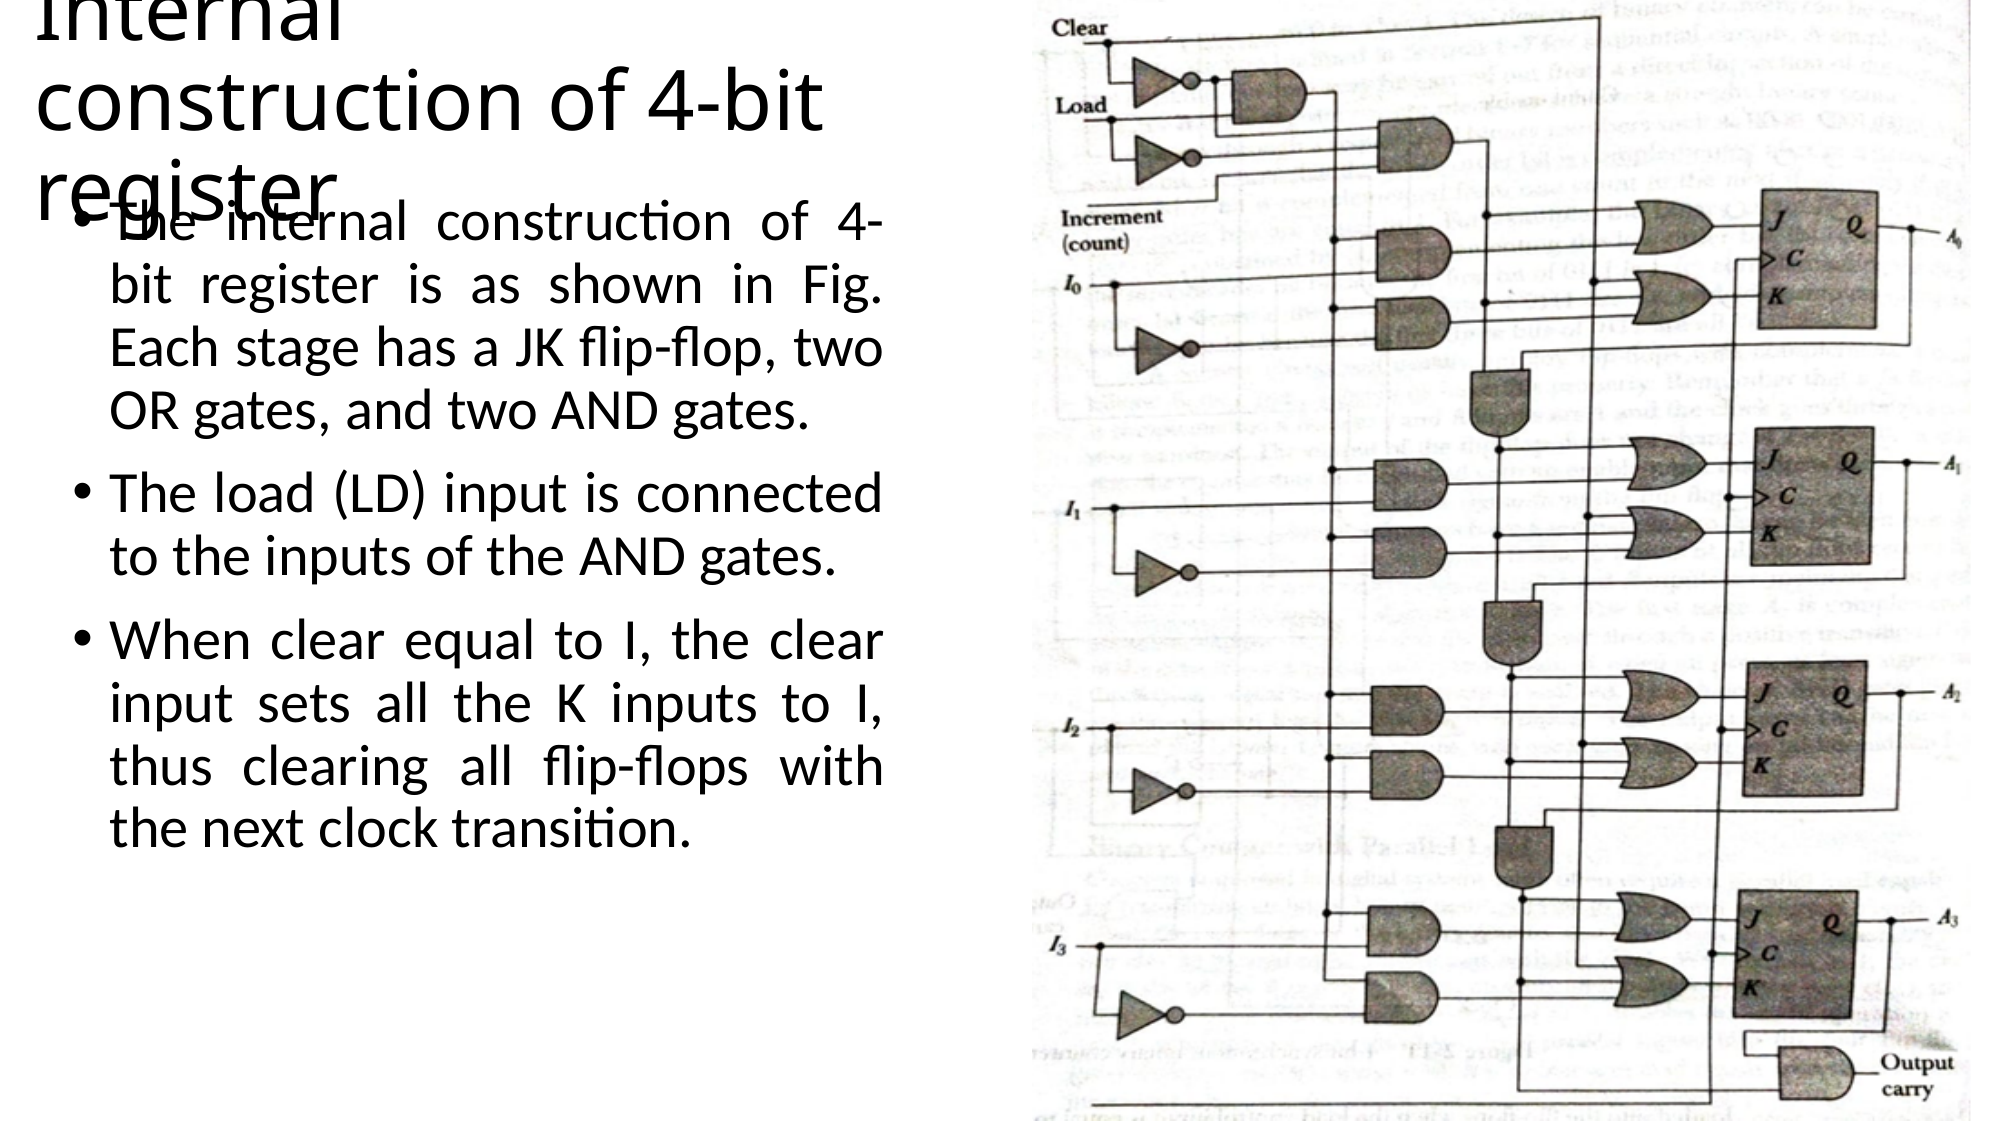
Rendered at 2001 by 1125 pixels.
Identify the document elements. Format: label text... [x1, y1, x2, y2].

picture [1032, 0, 1980, 1121]
title Internal construction of 4-bit register [19, 26, 854, 181]
text_box The internal construction of 4-bit register is as shown in Fig. Each stage has a JK flip-flop, two OR gates, and two AND gates. The load (LD) input is connected to the inputs of the AND gates. When clear equal to I, the clear input sets all the K inputs to I, thus clearing all flip-flops with the next clock transition. [57, 183, 900, 1105]
